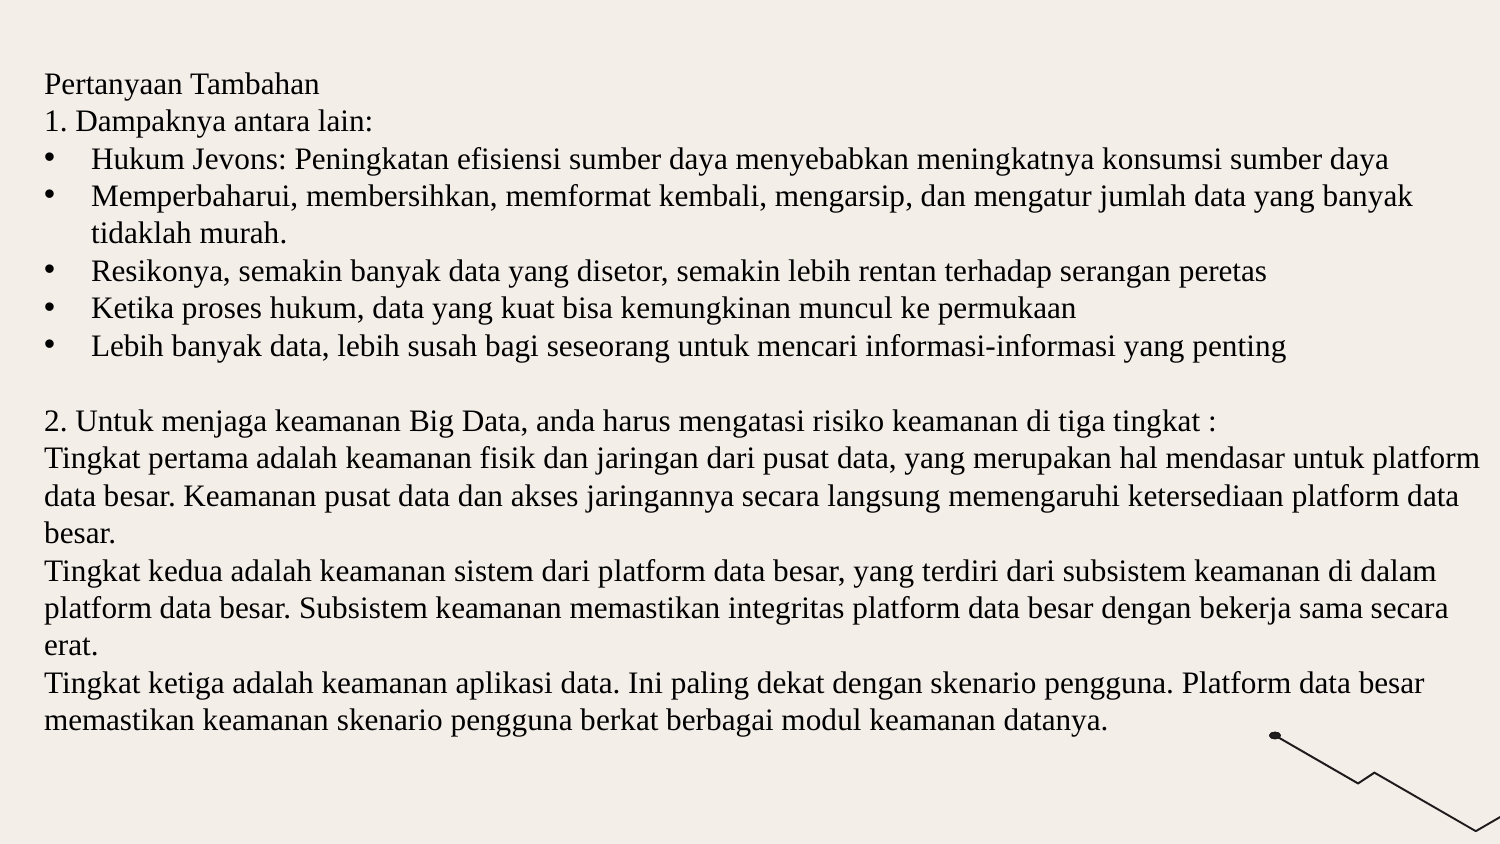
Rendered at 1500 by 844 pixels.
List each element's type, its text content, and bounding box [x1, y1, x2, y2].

text_box Pertanyaan Tambahan 1. Dampaknya antara lain: Hukum Jevons: Peningkatan efisiensi sumber daya menyebabkan meningkatnya konsumsi sumber daya Memperbaharui, membersihkan, memformat kembali, mengarsip, dan mengatur jumlah data yang banyak tidaklah murah. Resikonya, semakin banyak data yang disetor, semakin lebih rentan terhadap serangan peretas Ketika proses hukum, data yang kuat bisa kemungkinan muncul ke permukaan Lebih banyak data, lebih susah bagi seseorang untuk mencari informasi-informasi yang penting 2. Untuk menjaga keamanan Big Data, anda harus mengatasi risiko keamanan di tiga tingkat : Tingkat pertama adalah keamanan fisik dan jaringan dari pusat data, yang merupakan hal mendasar untuk platform data besar. Keamanan pusat data dan akses jaringannya secara langsung memengaruhi ketersediaan platform data besar. Tingkat kedua adalah keamanan sistem dari platform data besar, yang terdiri dari subsistem keamanan di dalam platform data besar. Subsistem keamanan memastikan integritas platform data besar dengan bekerja sama secara erat. Tingkat ketiga adalah keamanan aplikasi data. Ini paling dekat dengan skenario pengguna. Platform data besar memastikan keamanan skenario pengguna berkat berbagai modul keamanan datanya. [29, 55, 1500, 844]
